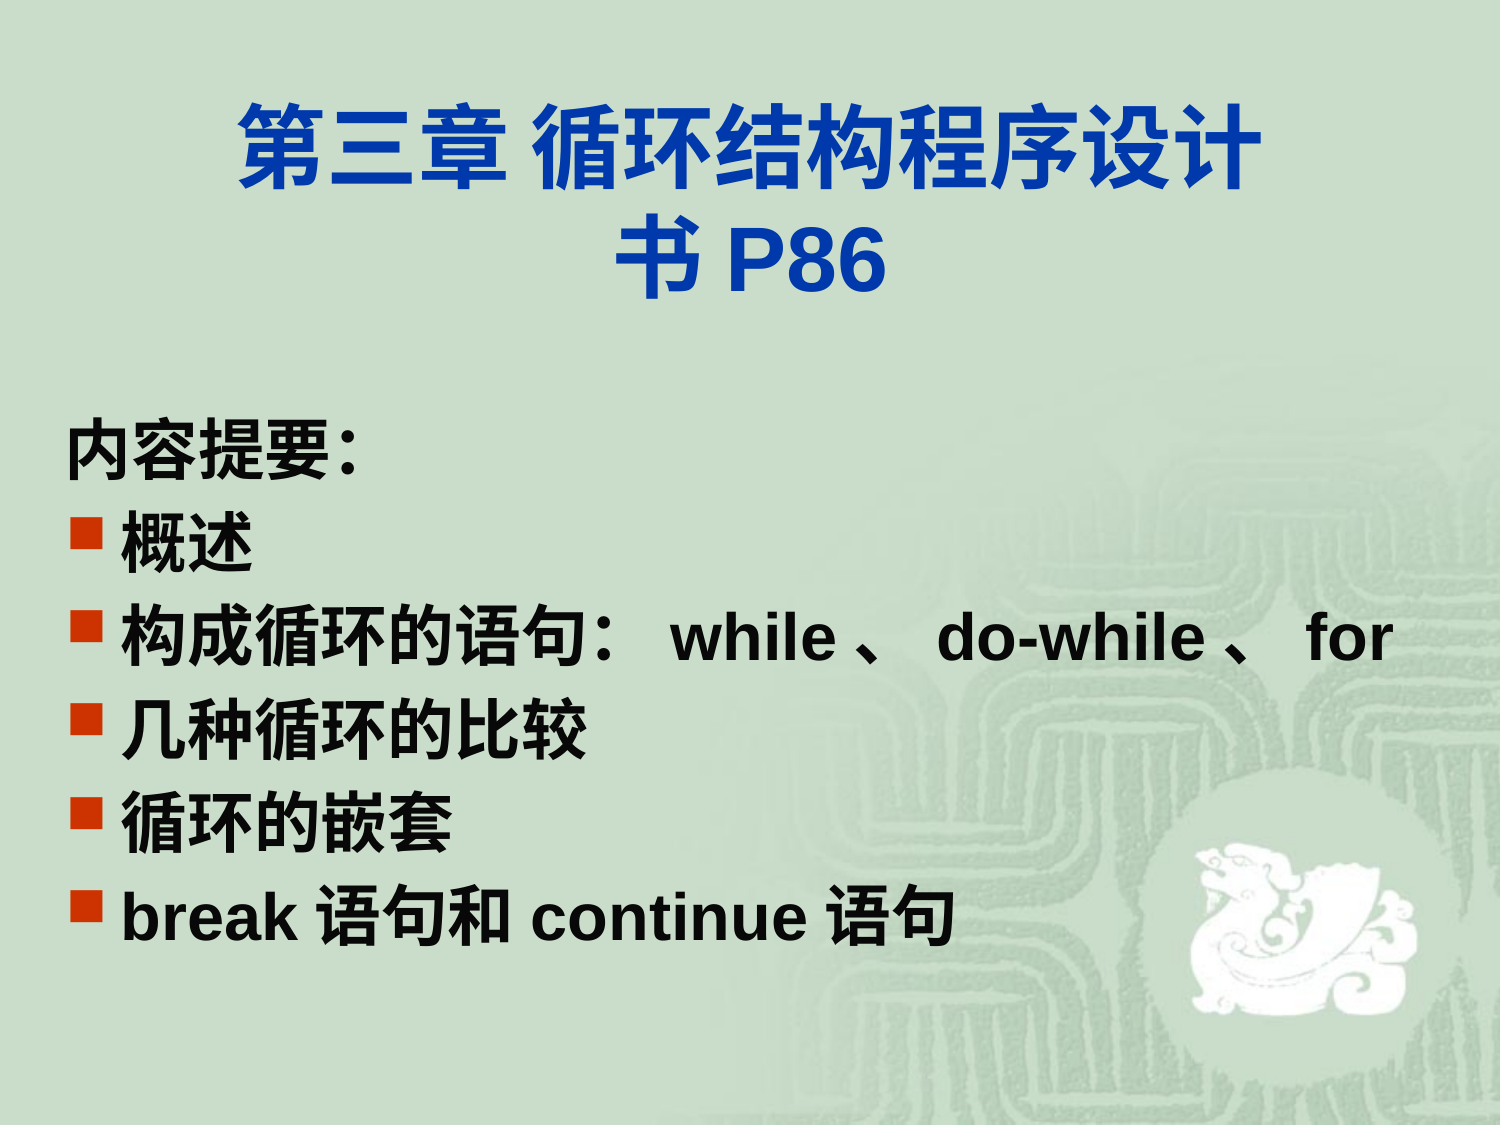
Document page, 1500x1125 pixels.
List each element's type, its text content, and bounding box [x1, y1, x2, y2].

title 第三章 循环结构程序设计 书P86 [49, 37, 1451, 363]
picture [0, 0, 1500, 1125]
list 内容提要： 概述 构成循环的语句：while、do-while、for 几种循环的比较 循环的嵌套 break语句和continue语句 [49, 399, 1451, 1001]
